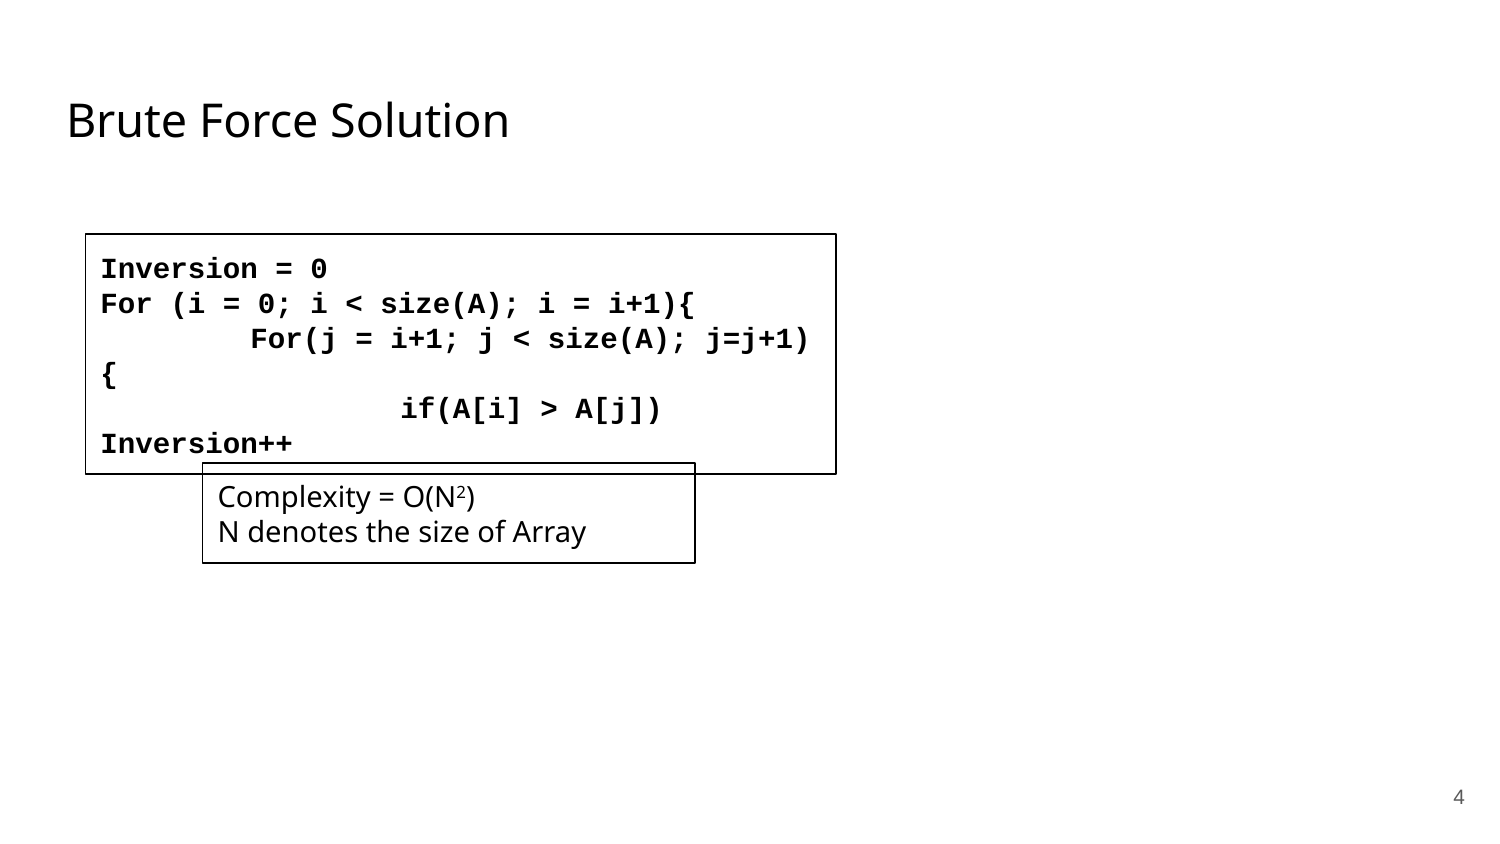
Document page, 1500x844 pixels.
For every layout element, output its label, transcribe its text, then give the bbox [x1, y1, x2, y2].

slide_number ‹#› [1389, 764, 1480, 830]
text_box Complexity = O(N2) N denotes the size of Array [202, 462, 695, 563]
text_box Inversion = 0 For (i = 0; i < size(A); i = i+1){ For(j = i+1; j < size(A); j=j+1){ if(A[i] > A[j]) Inversion++ [85, 234, 837, 474]
title Brute Force Solution [51, 72, 1449, 167]
